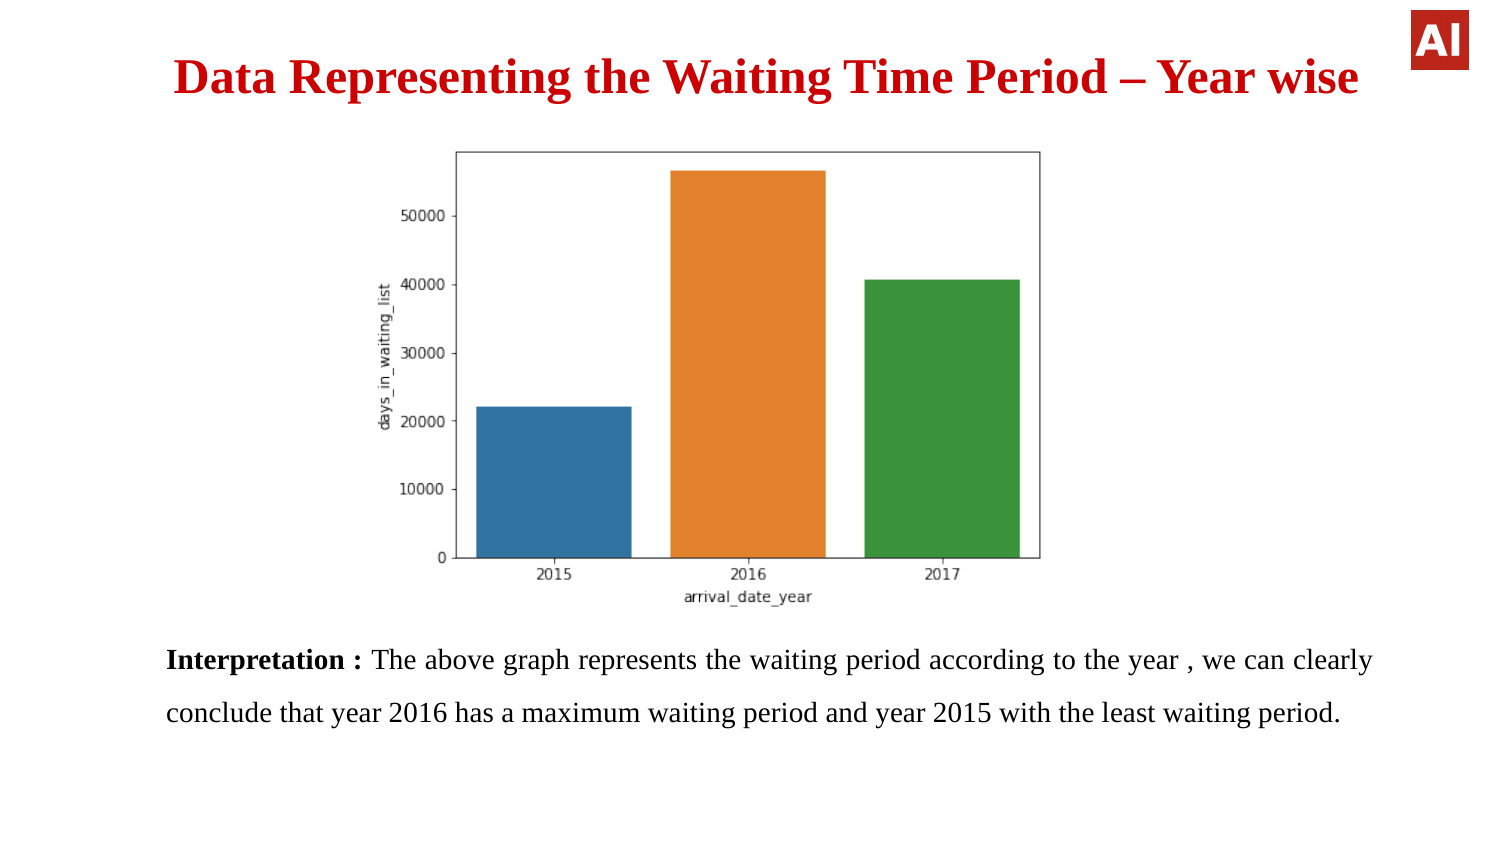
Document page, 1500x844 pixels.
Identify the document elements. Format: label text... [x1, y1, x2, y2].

title Data Representing the Waiting Time Period – Year wise [51, 28, 1495, 95]
picture [1411, 10, 1469, 28]
text_box Interpretation : The above graph represents the waiting period according to the year , we can clearly conclude that year 2016 has a maximum waiting period and year 2015 with the least waiting period. [151, 615, 1390, 736]
picture [366, 140, 1050, 616]
